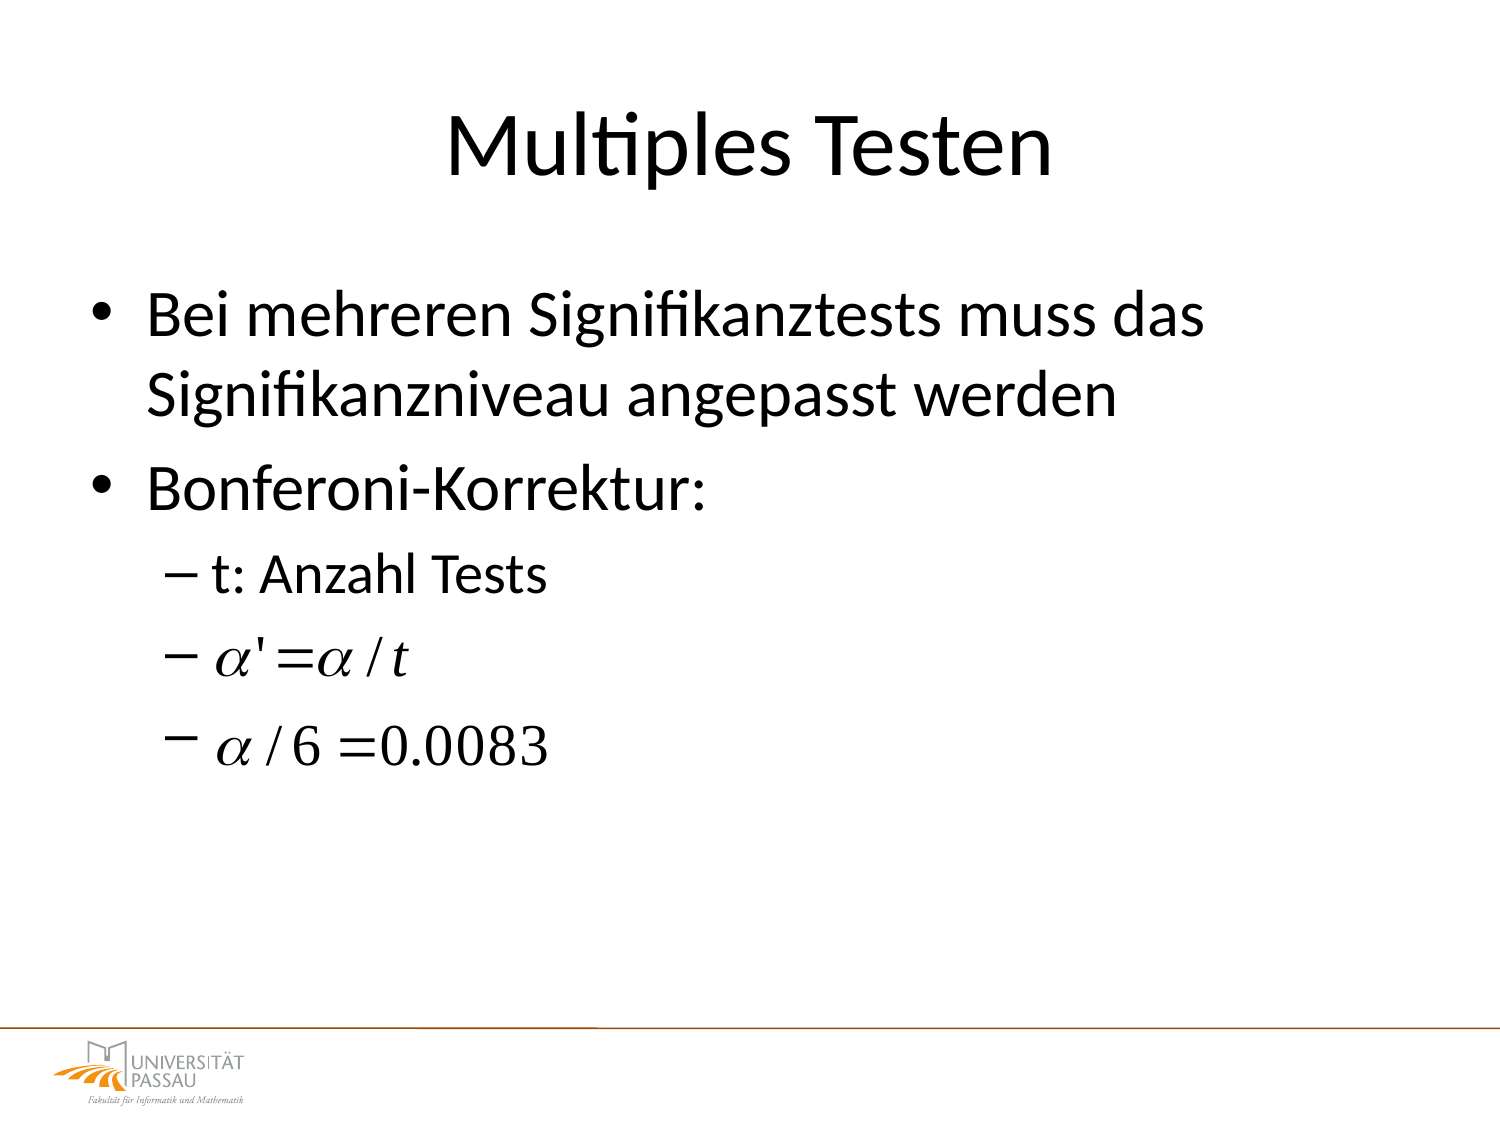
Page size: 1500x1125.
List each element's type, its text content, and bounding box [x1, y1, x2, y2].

list Bei mehreren Signifikanztests muss das Signifikanzniveau angepasst werden Bonferoni-Korrektur: t: Anzahl Tests [75, 262, 1425, 1005]
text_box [208, 710, 550, 781]
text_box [206, 621, 420, 692]
title Multiples Testen [75, 45, 1425, 233]
